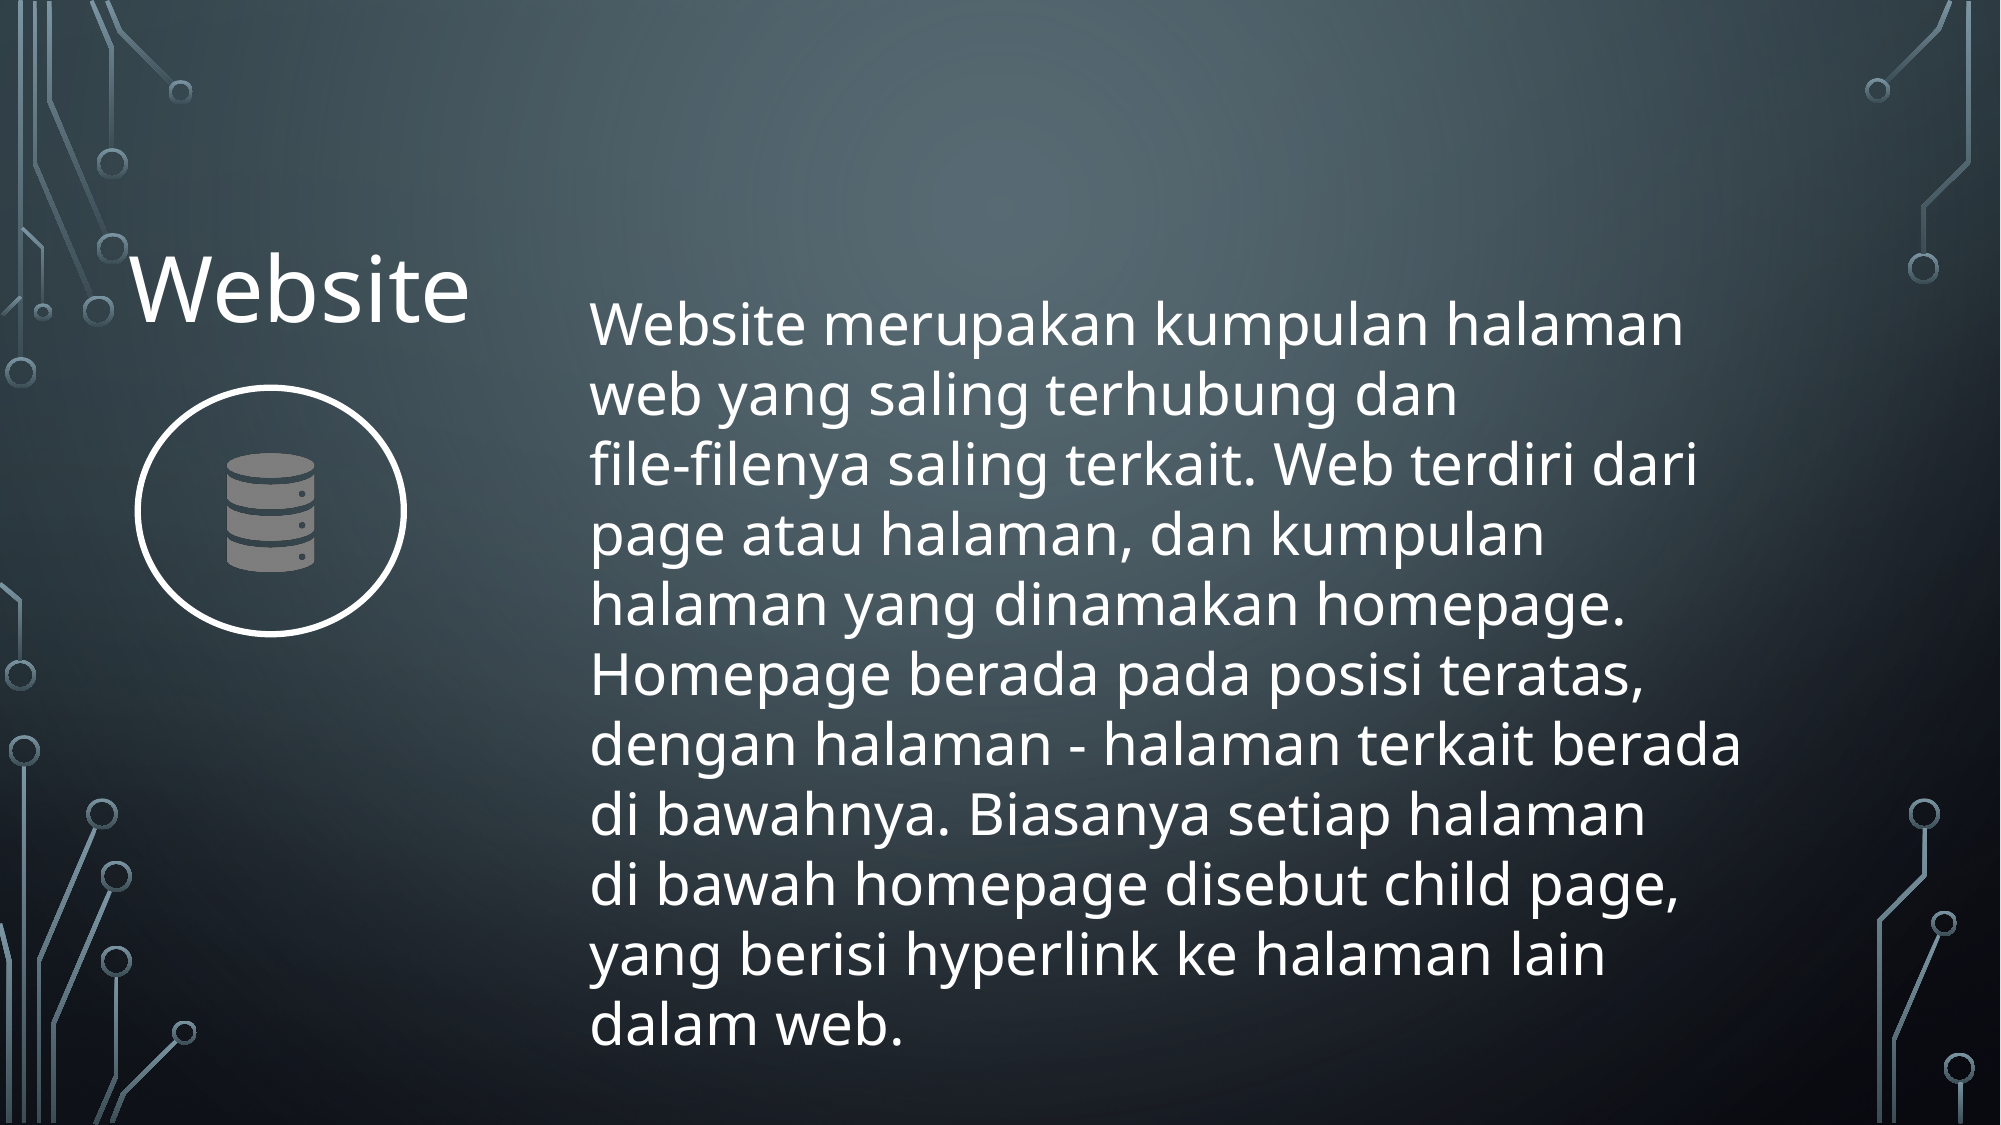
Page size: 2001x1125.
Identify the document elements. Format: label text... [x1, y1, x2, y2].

text_box Website merupakan kumpulan halaman web yang saling terhubung dan file-filenya saling terkait. Web terdiri dari page atau halaman, dan kumpulan halaman yang dinamakan homepage. Homepage berada pada posisi teratas, dengan halaman - halaman terkait berada di bawahnya. Biasanya setiap halaman di bawah homepage disebut child page, yang berisi hyperlink ke halaman lain dalam web. [574, 120, 1780, 1065]
picture [195, 437, 346, 588]
text_box [136, 386, 406, 636]
text_box Website [112, 223, 490, 348]
